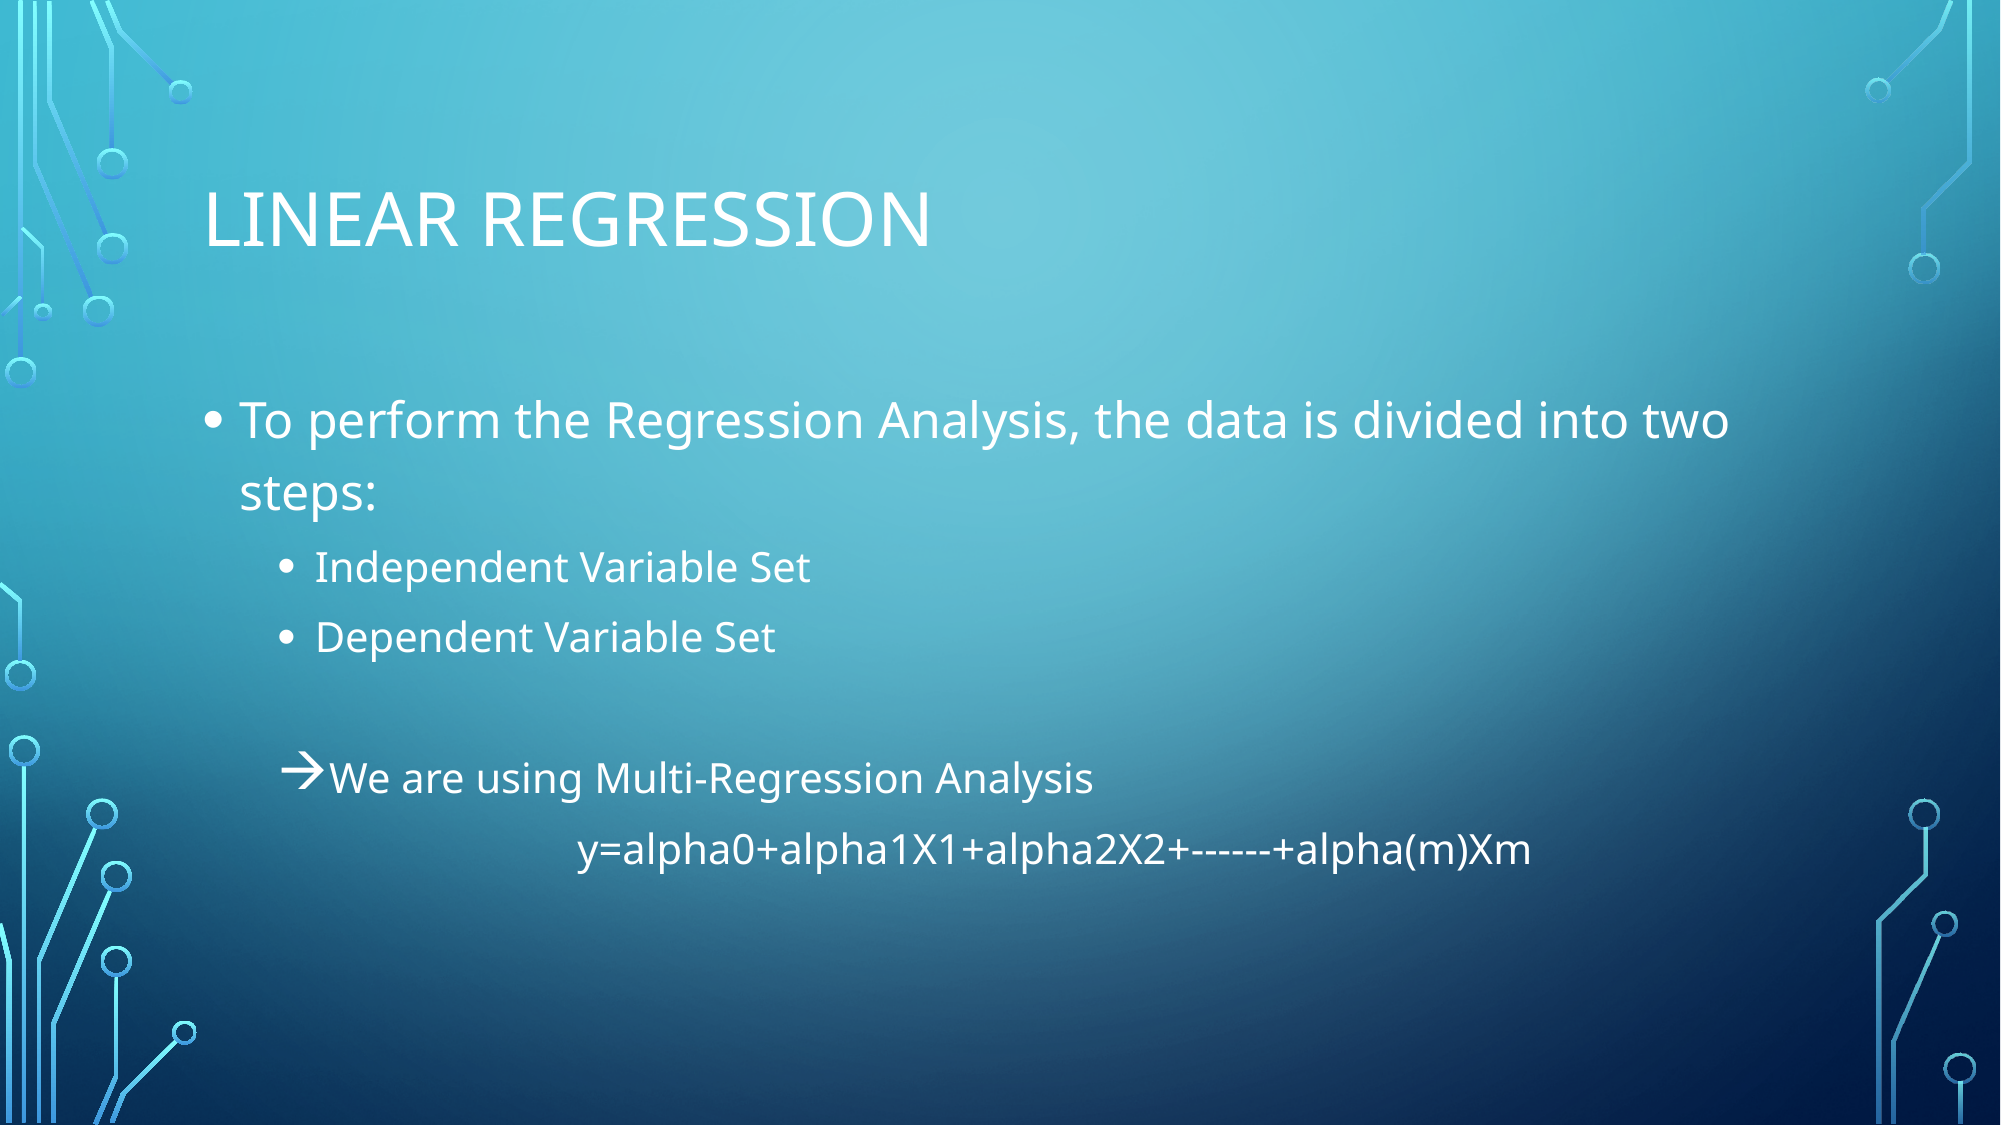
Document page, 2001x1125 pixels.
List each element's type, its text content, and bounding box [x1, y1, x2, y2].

list To perform the Regression Analysis, the data is divided into two steps: Independent Variable Set Dependent Variable Set We are using Multi-Regression Analysis y=alpha0+alpha1X1+alpha2X2+------+alpha(m)Xm [187, 369, 1813, 950]
title Linear Regression [187, 101, 1813, 344]
